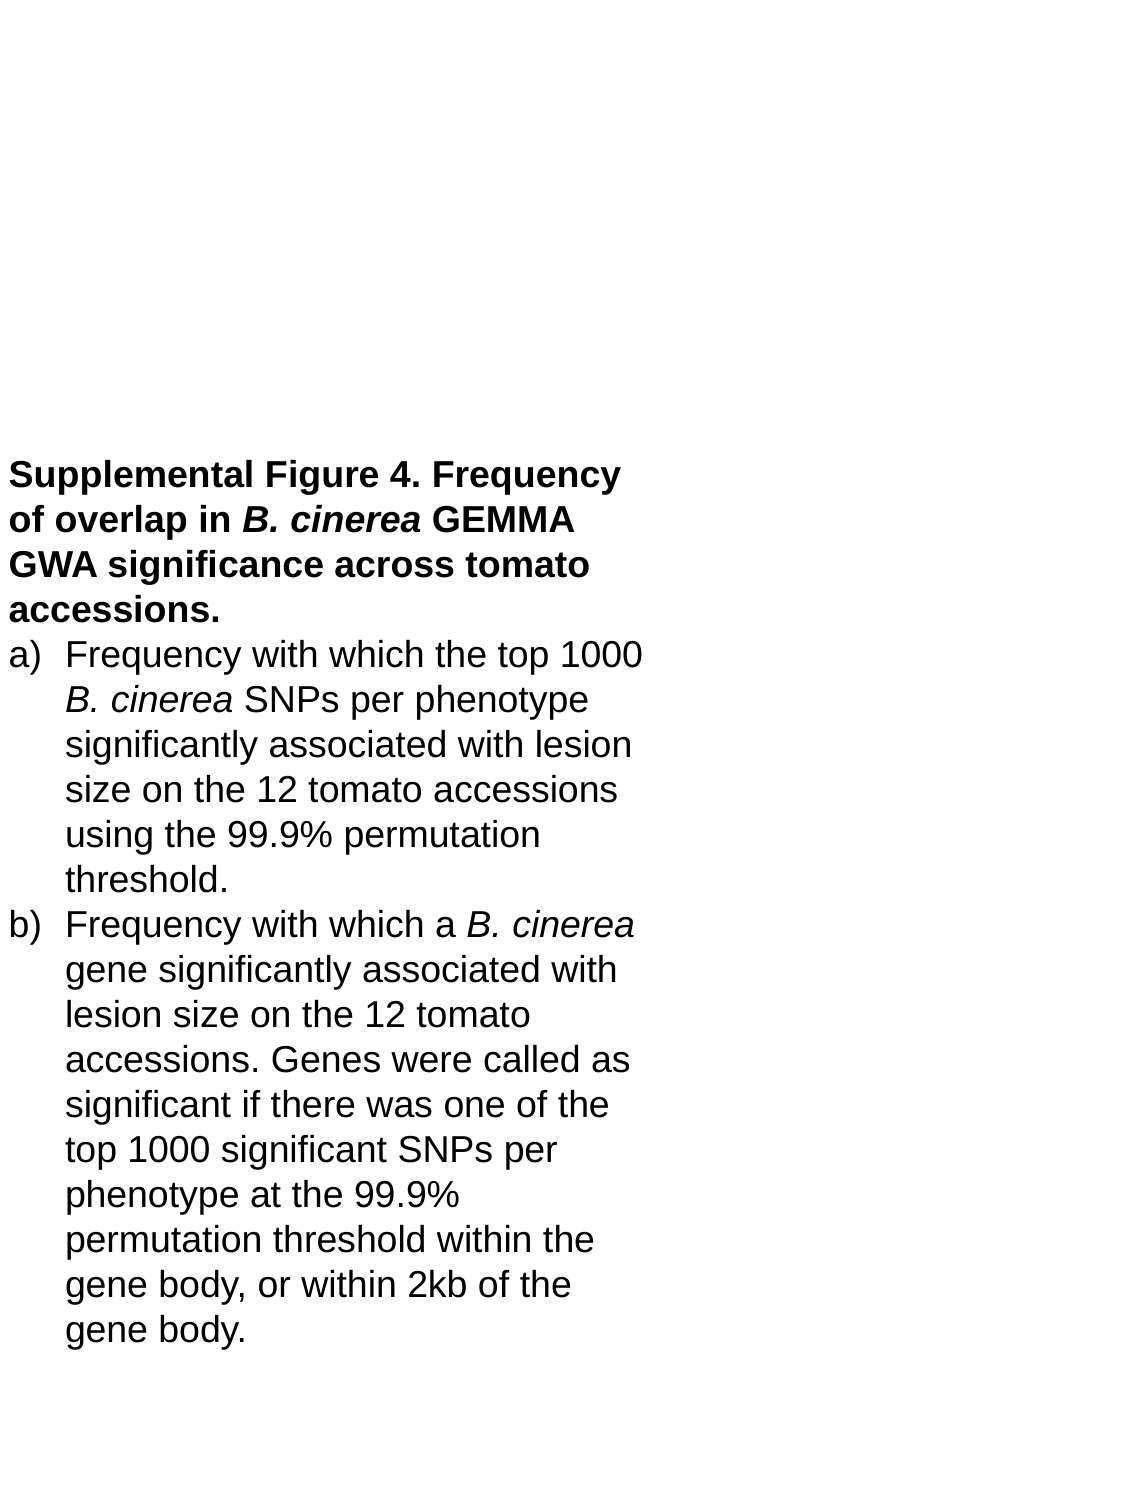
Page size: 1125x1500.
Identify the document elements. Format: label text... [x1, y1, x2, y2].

text_box Supplemental Figure 4. Frequency of overlap in B. cinerea GEMMA GWA significance across tomato accessions. Frequency with which the top 1000 B. cinerea SNPs per phenotype significantly associated with lesion size on the 12 tomato accessions using the 99.9% permutation threshold. Frequency with which a B. cinerea gene significantly associated with lesion size on the 12 tomato accessions. Genes were called as significant if there was one of the top 1000 significant SNPs per phenotype at the 99.9% permutation threshold within the gene body, or within 2kb of the gene body. [0, 442, 675, 1358]
